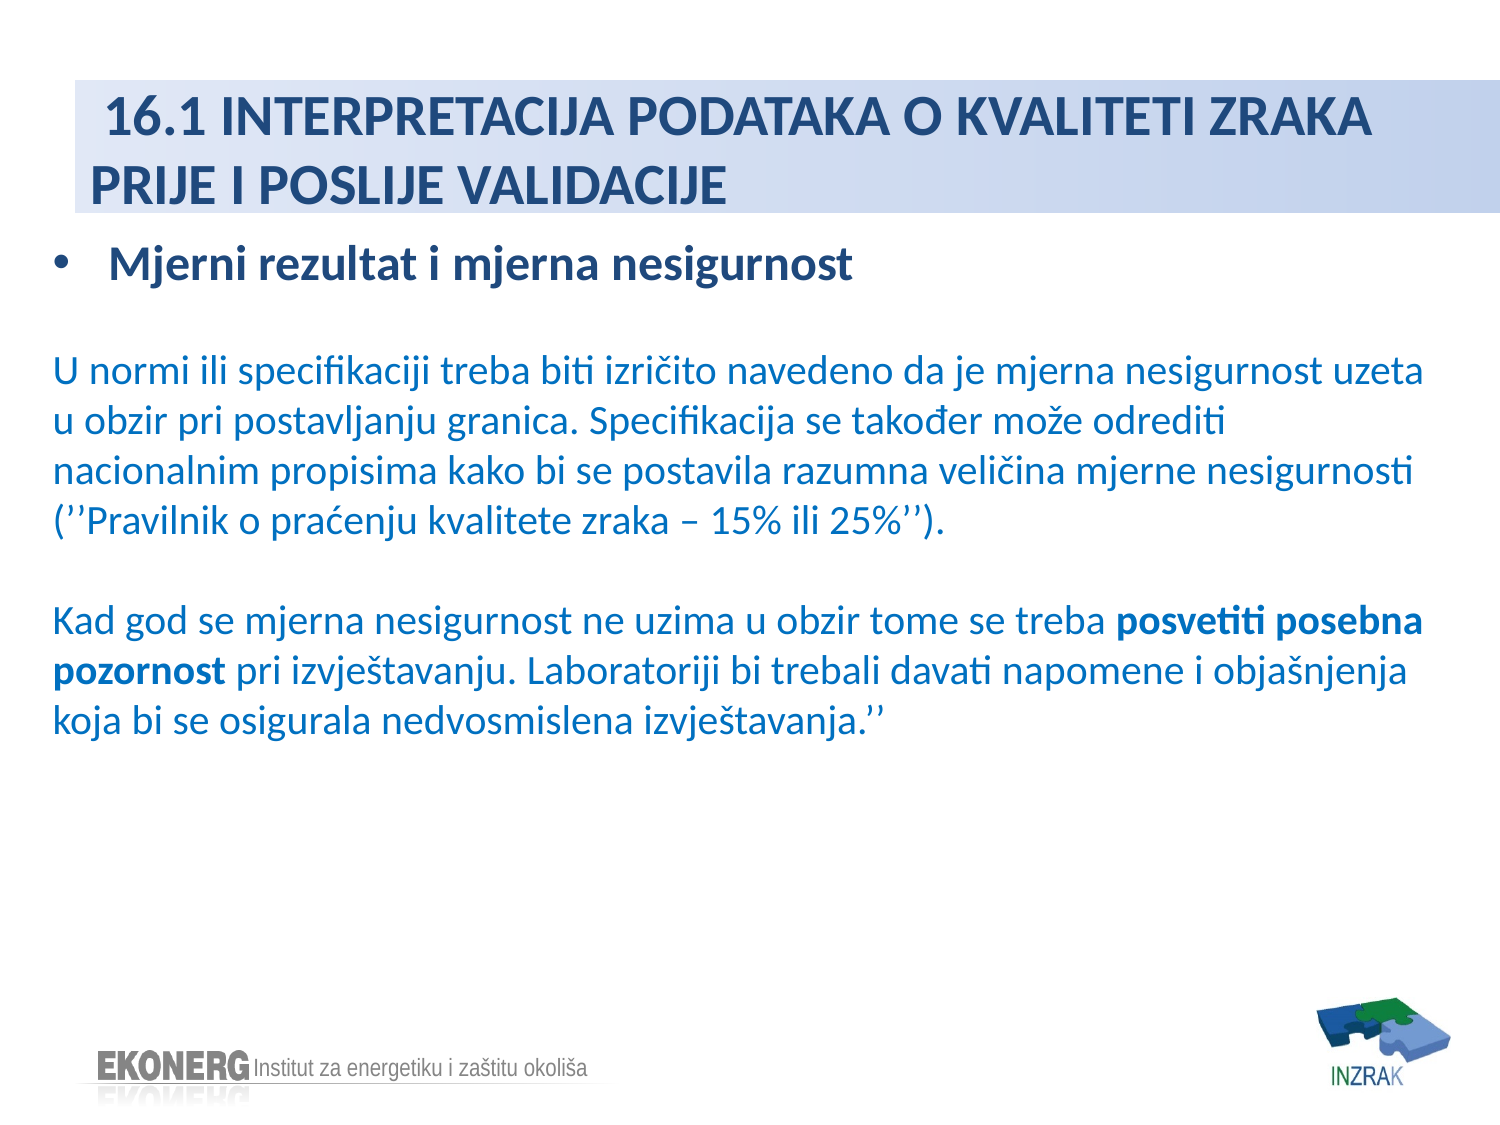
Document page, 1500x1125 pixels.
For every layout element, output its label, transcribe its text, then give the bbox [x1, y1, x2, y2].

text_box U normi ili specifikaciji treba biti izričito navedeno da je mjerna nesigurnost uzeta u obzir pri postavljanju granica. Specifikacija se također može odrediti nacionalnim propisima kako bi se postavila razumna veličina mjerne nesigurnosti (’’Pravilnik o praćenju kvalitete zraka – 15% ili 25%’’). Kad god se mjerna nesigurnost ne uzima u obzir tome se treba posvetiti posebna pozornost pri izvještavanju. Laboratoriji bi trebali davati napomene i objašnjenja koja bi se osigurala nedvosmislena izvještavanja.’’ [37, 335, 1451, 897]
text_box Mjerni rezultat i mjerna nesigurnost [37, 223, 1432, 312]
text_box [61, 1038, 636, 1112]
title 16.1 INTERPRETACIJA PODATAKA O KVALITETI ZRAKA PRIJE I POSLIJE VALIDACIJE [75, 80, 1500, 213]
picture [1315, 996, 1451, 1093]
